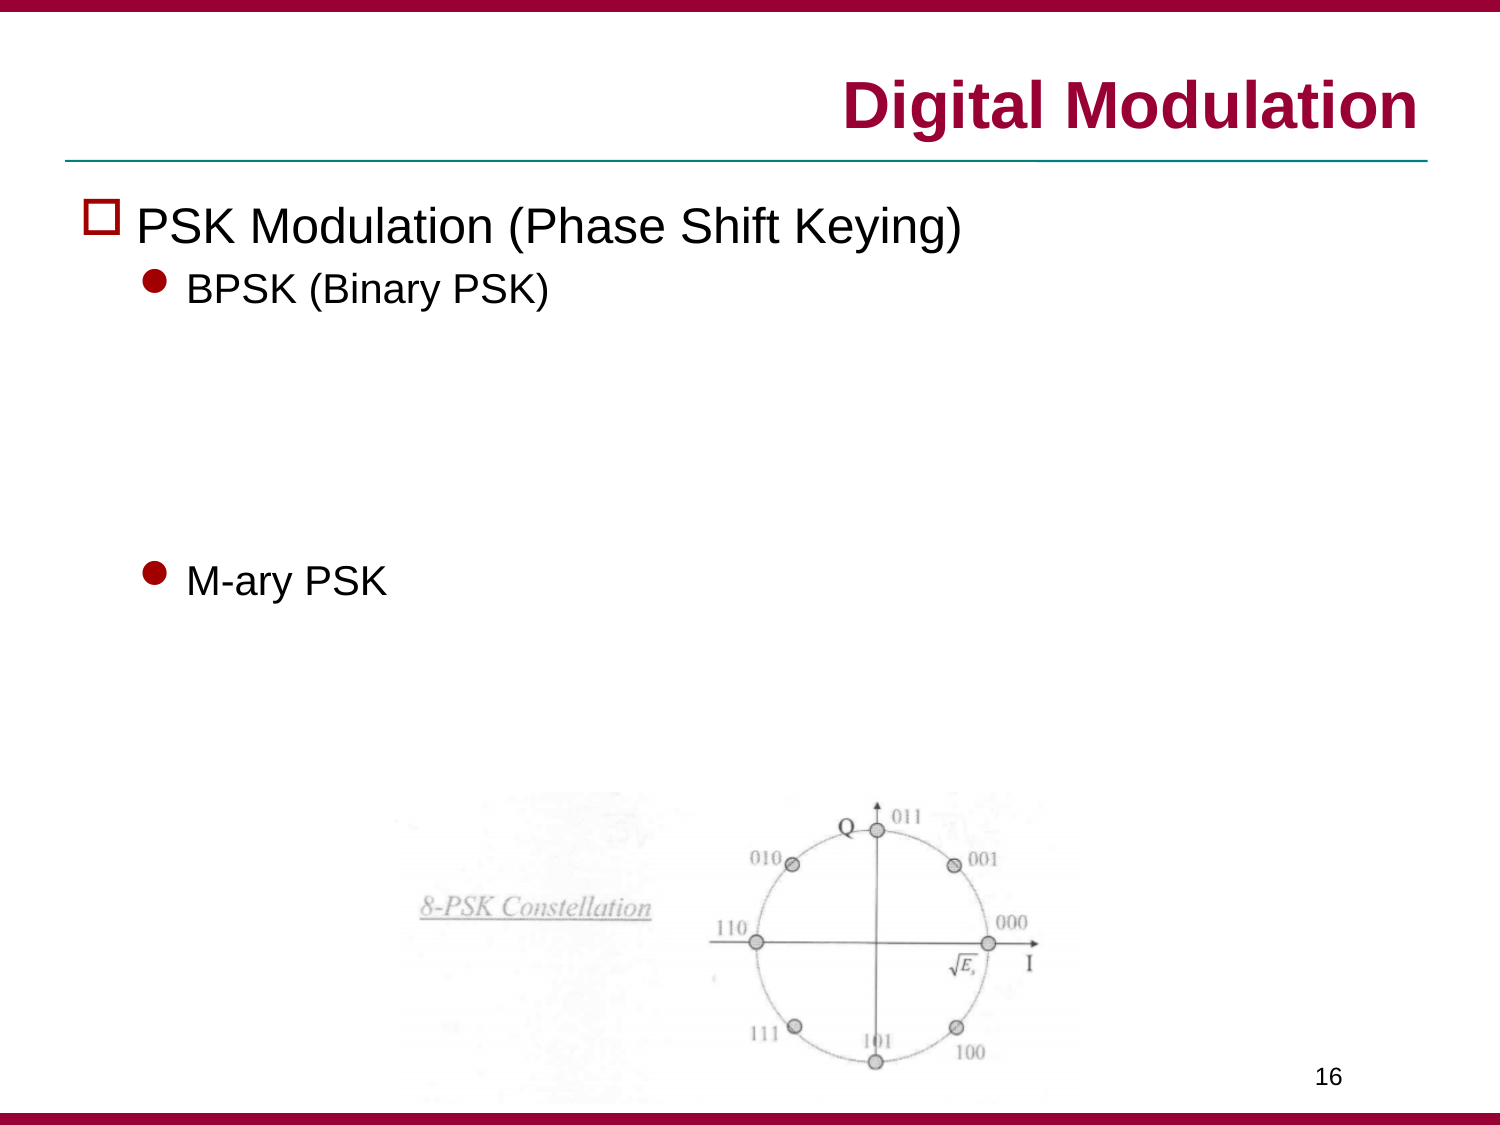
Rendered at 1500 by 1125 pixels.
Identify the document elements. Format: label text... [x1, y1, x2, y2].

slide_number 16 [1299, 1052, 1425, 1113]
title Digital Modulation [74, 36, 1436, 150]
picture [395, 784, 1081, 1113]
